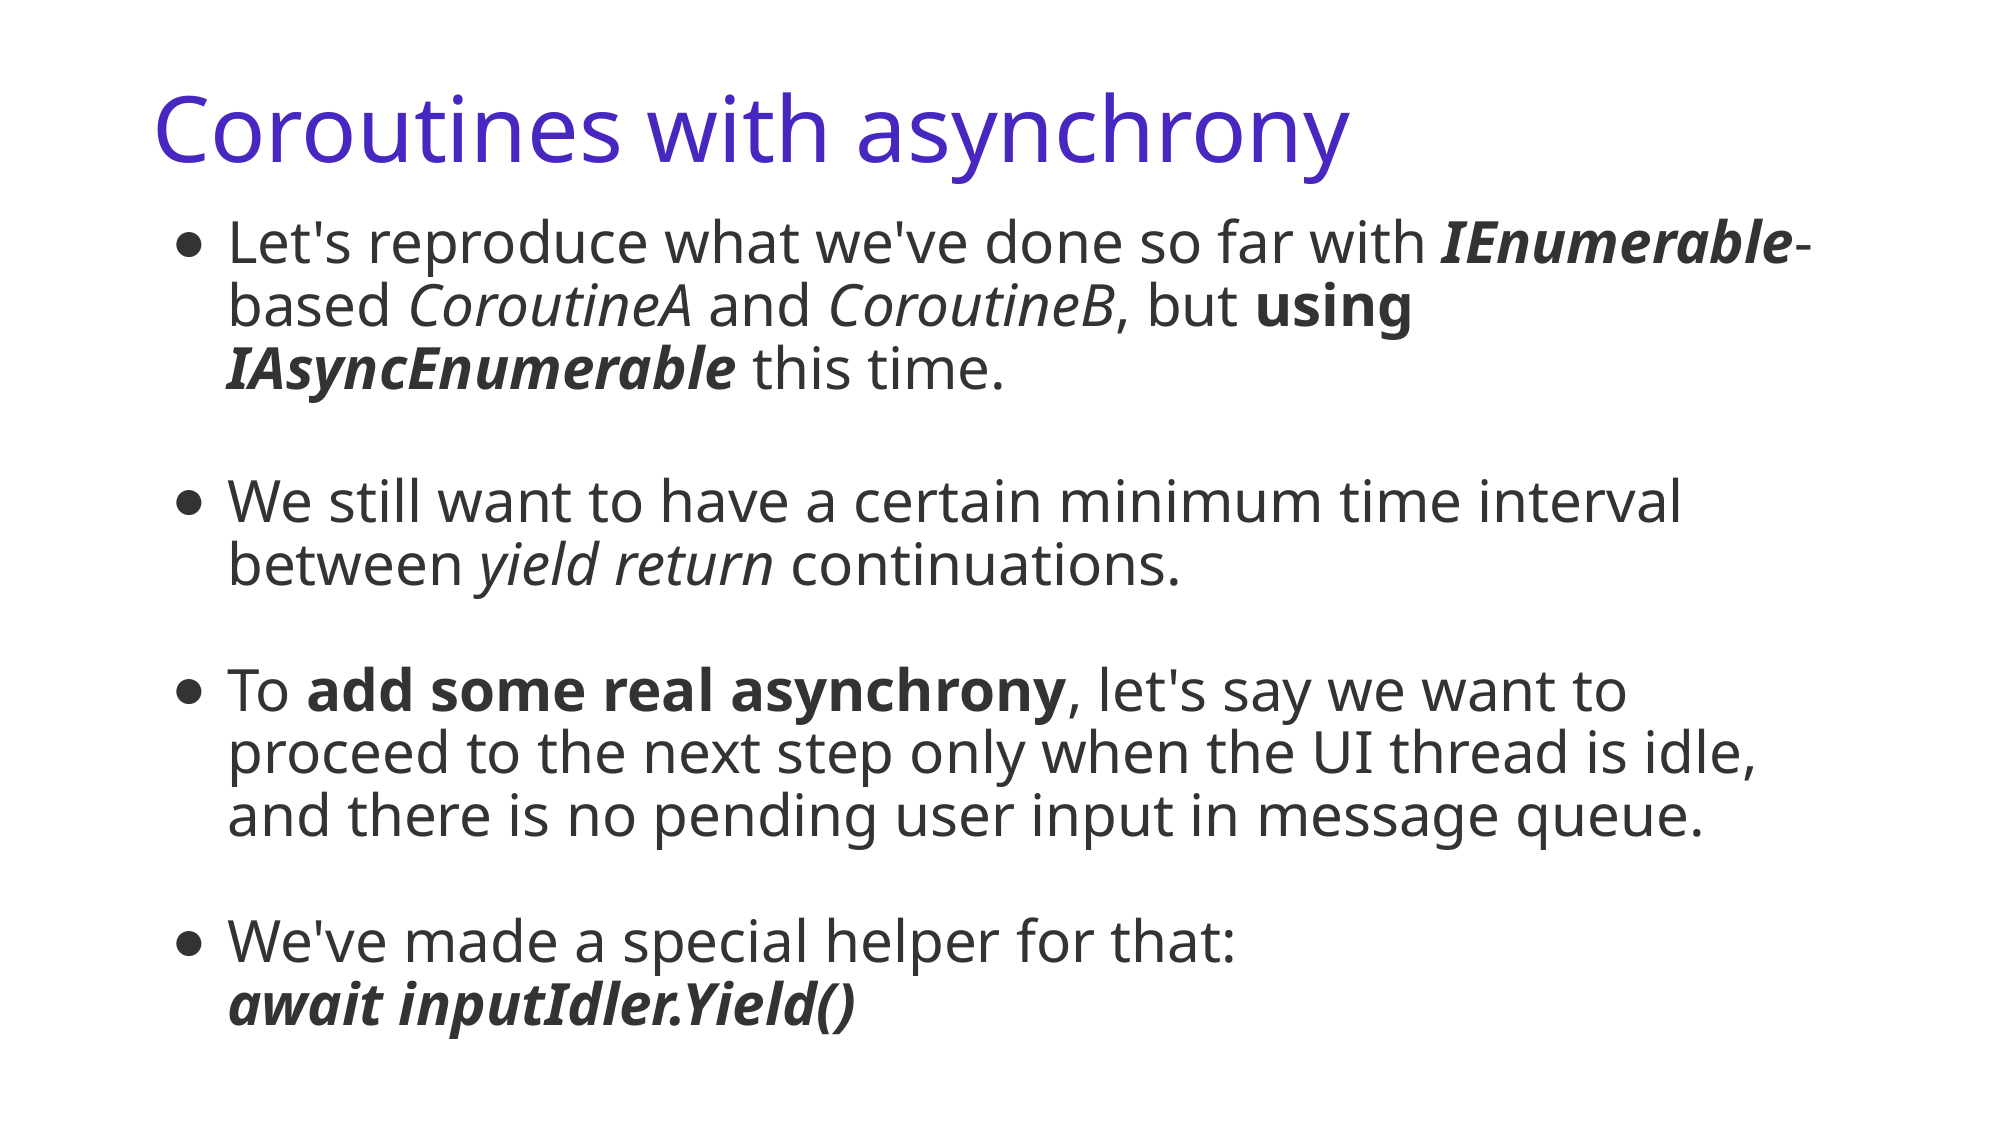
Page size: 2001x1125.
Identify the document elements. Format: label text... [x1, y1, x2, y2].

list Let's reproduce what we've done so far with IEnumerable-based CoroutineA and CoroutineB, but using IAsyncEnumerable this time. We still want to have a certain minimum time interval between yield return continuations. To add some real asynchrony, let's say we want to proceed to the next step only when the UI thread is idle, and there is no pending user input in message queue. We've made a special helper for that: await inputIdler.Yield() [137, 205, 1863, 1080]
title Coroutines with asynchrony [137, 46, 1863, 205]
